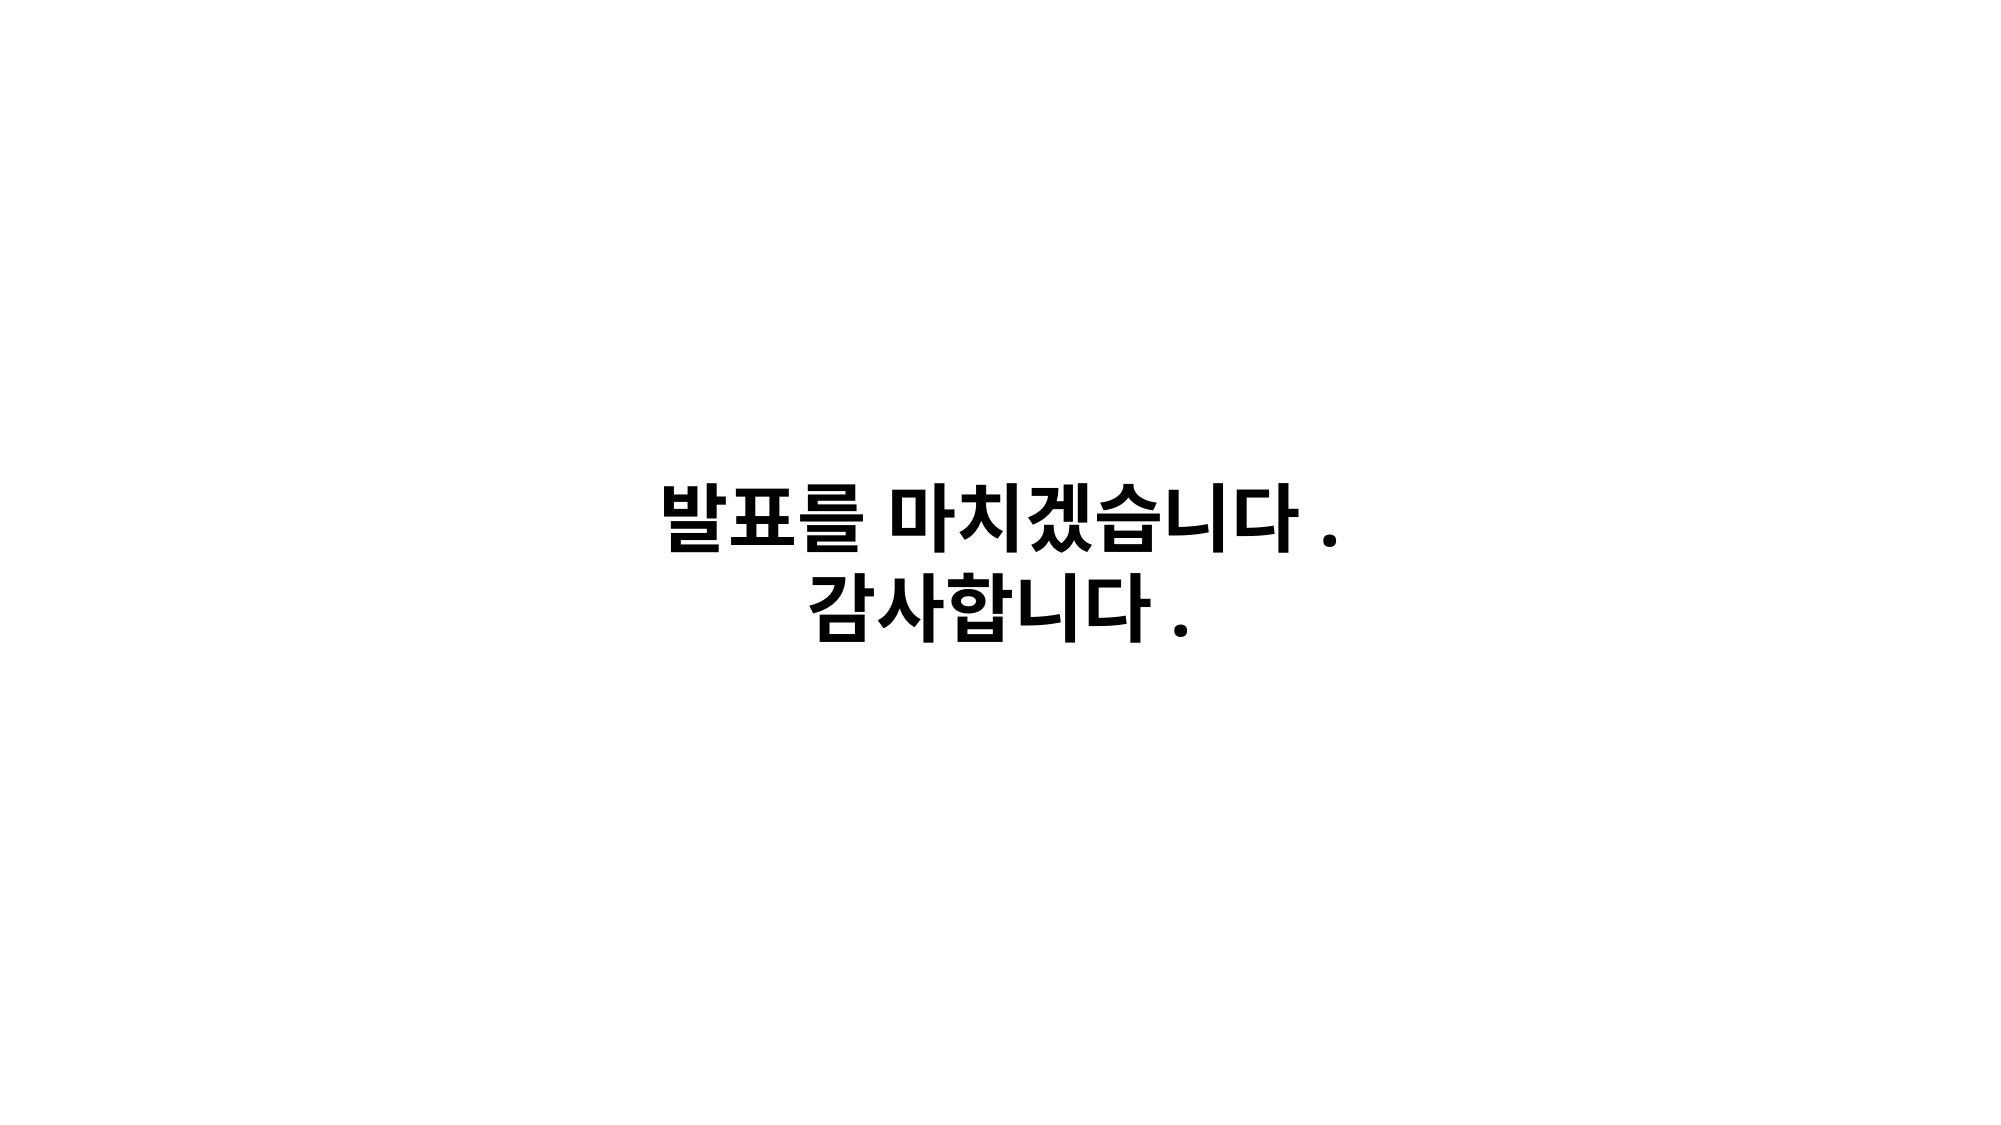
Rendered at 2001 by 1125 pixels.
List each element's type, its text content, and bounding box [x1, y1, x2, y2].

text_box 발표를 마치겠습니다. 감사합니다. [644, 463, 1356, 659]
